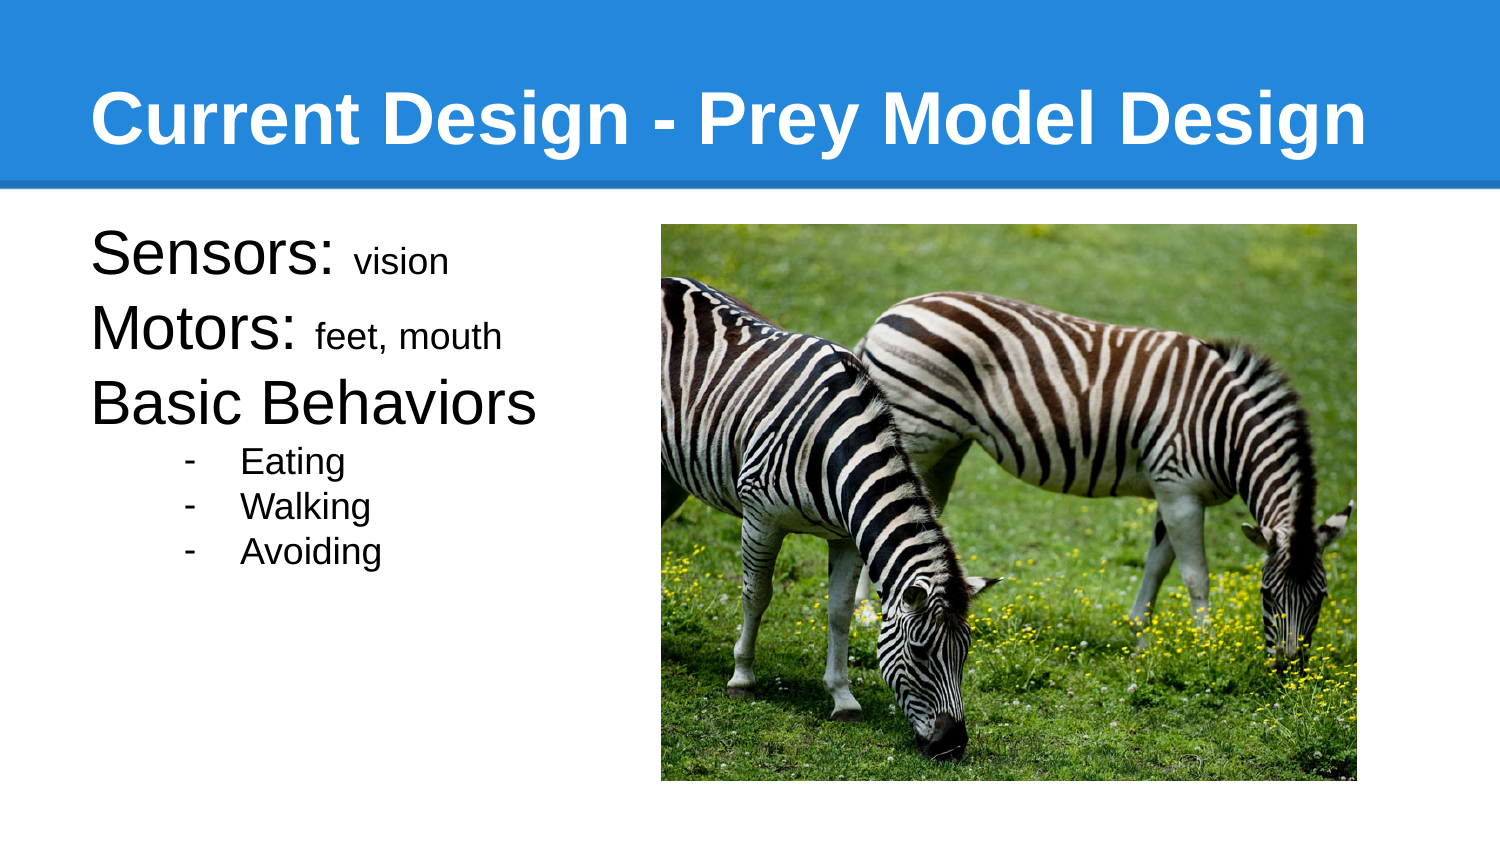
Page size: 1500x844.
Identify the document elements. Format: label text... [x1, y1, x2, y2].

picture [661, 224, 1357, 781]
list Sensors: vision Motors: feet, mouth Basic Behaviors Eating Walking Avoiding [75, 196, 1425, 808]
title Current Design - Prey Model Design [75, 33, 1425, 175]
